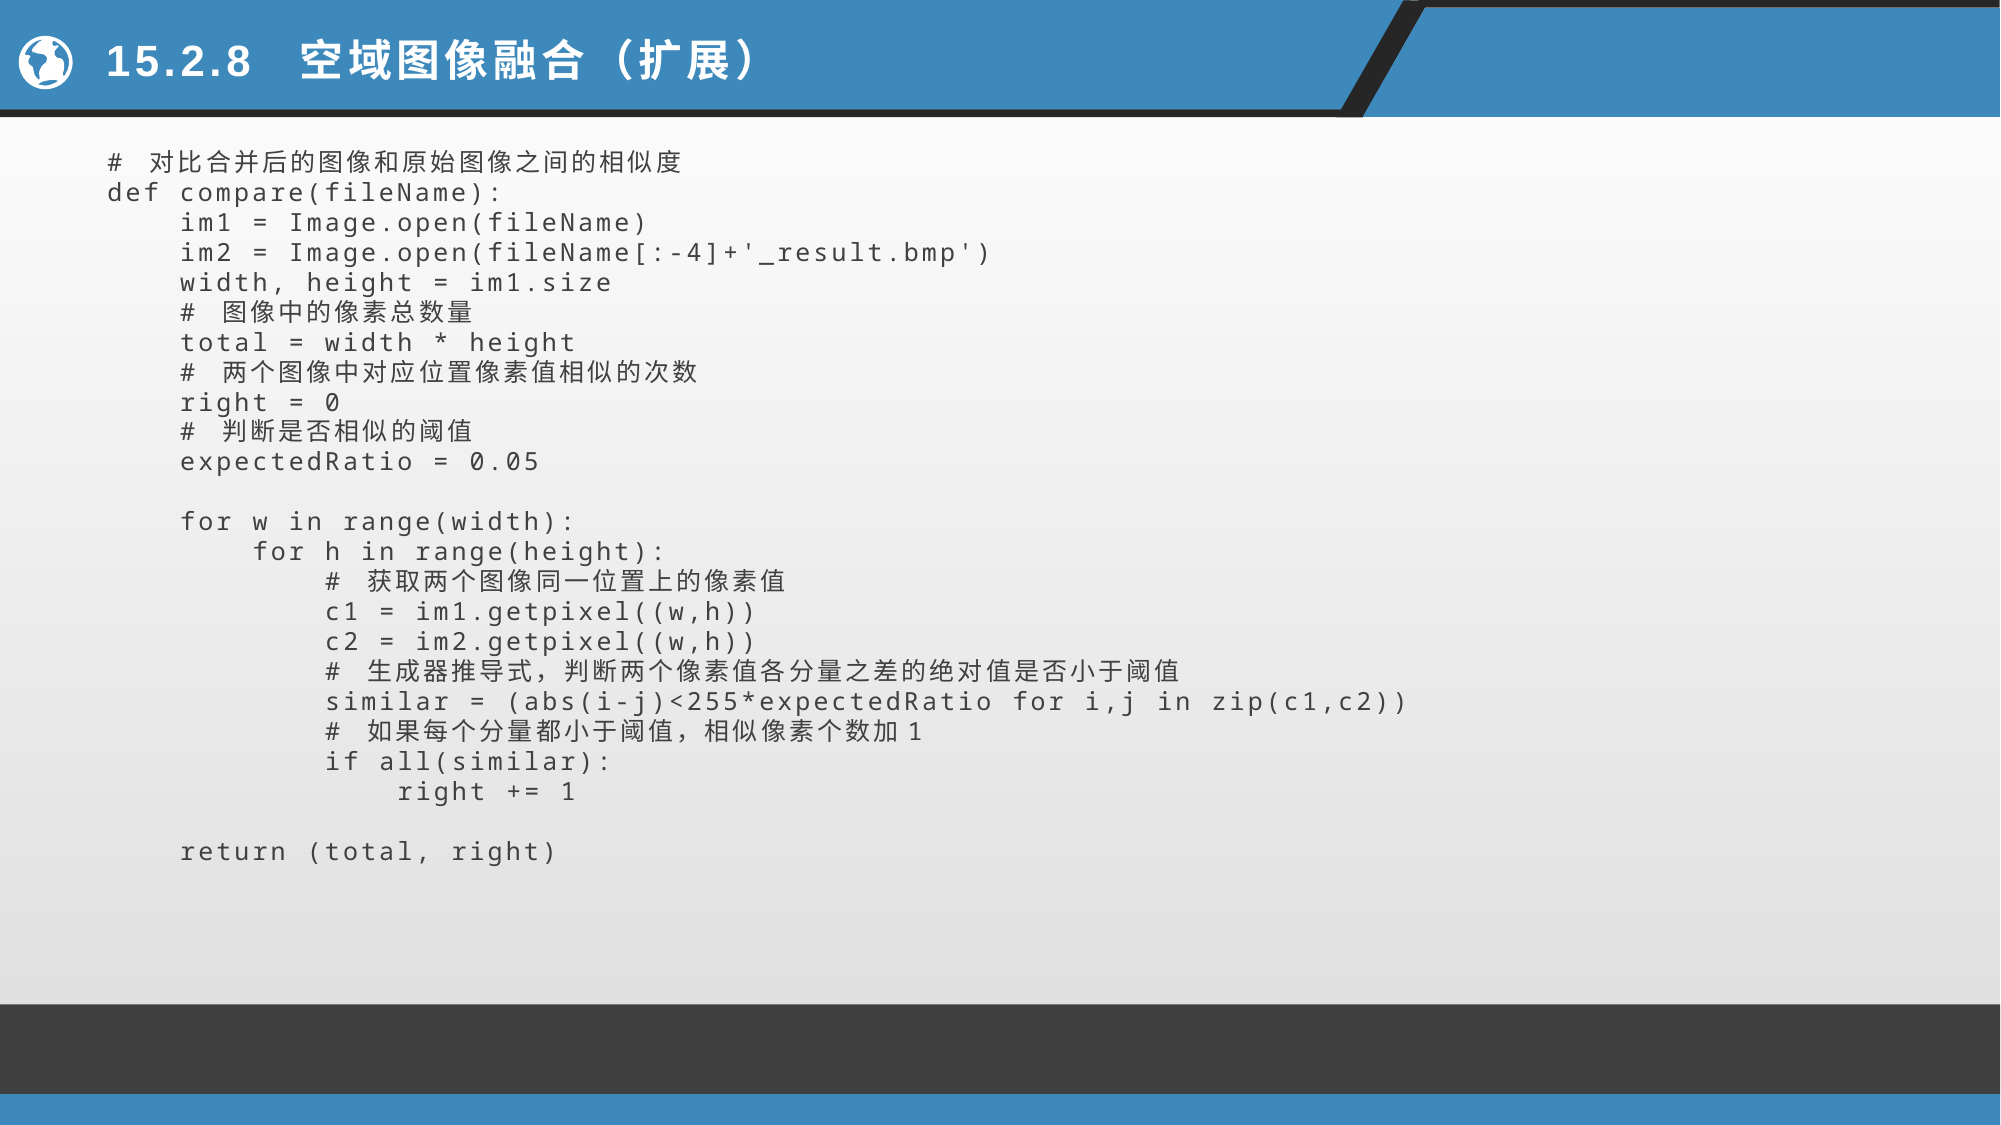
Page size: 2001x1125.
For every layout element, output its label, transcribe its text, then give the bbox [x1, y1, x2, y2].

title 15.2.8 空域图像融合（扩展） [90, 24, 977, 228]
list # 对比合并后的图像和原始图像之间的相似度 def compare(fileName): im1 = Image.open(fileName) im2 = Image.open(fileName[:-4]+'_result.bmp') width, height = im1.size # 图像中的像素总数量 total = width * height # 两个图像中对应位置像素值相似的次数 right = 0 # 判断是否相似的阈值 expectedRatio = 0.05 for w in range(width): for h in range(height): # 获取两个图像同一位置上的像素值 c1 = im1.getpixel((w,h)) c2 = im2.getpixel((w,h)) # 生成器推导式，判断两个像素值各分量之差的绝对值是否小于阈值 similar = (abs(i-j)<255*expectedRatio for i,j in zip(c1,c2)) # 如果每个分量都小于阈值，相似像素个数加1 if all(similar): right += 1 return (total, right) [90, 146, 1921, 976]
